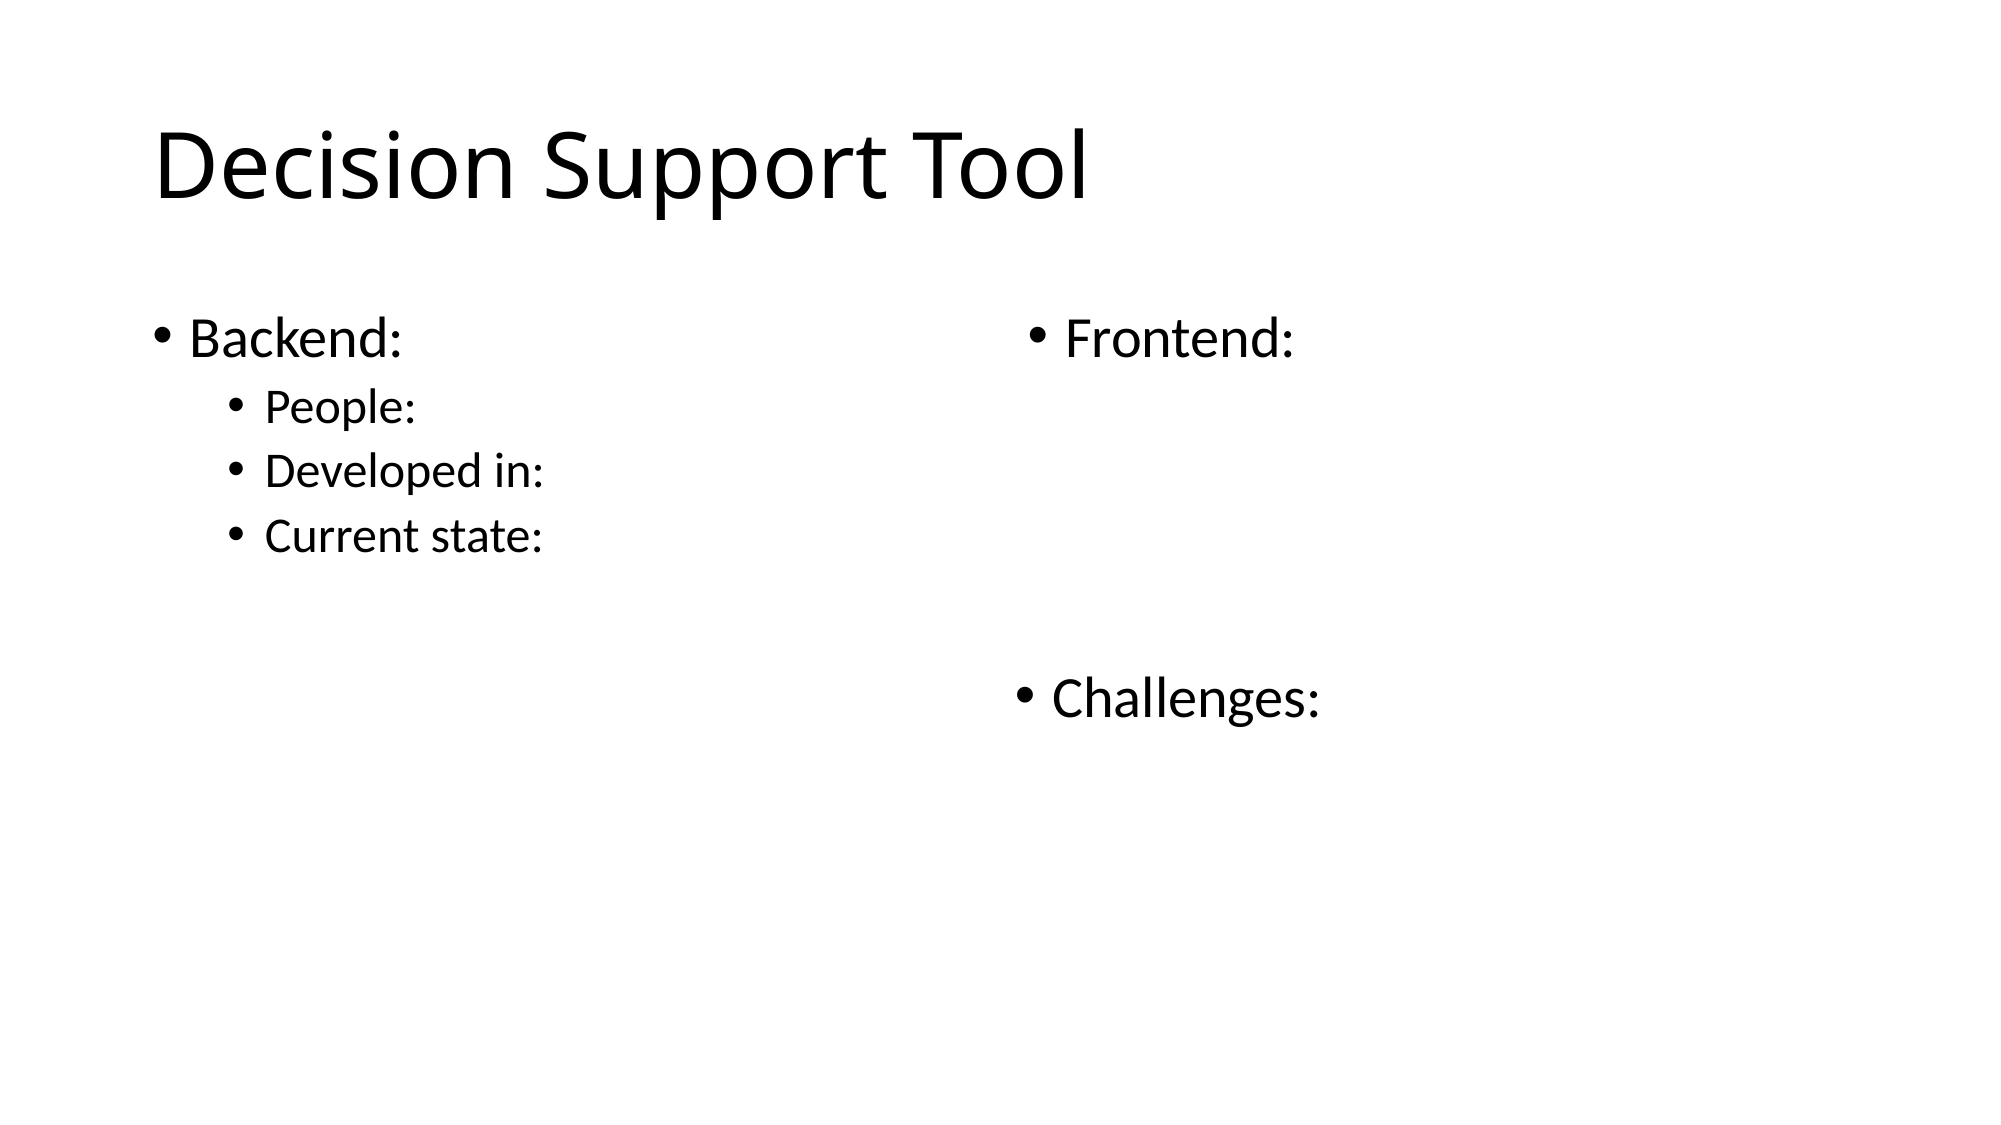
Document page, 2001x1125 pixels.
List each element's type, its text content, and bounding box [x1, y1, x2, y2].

title Decision Support Tool [137, 59, 1863, 278]
text_box Challenges: [999, 659, 1850, 1015]
list Frontend: [1012, 299, 1863, 655]
list Backend: People: Developed in: Current state: [137, 299, 988, 1014]
